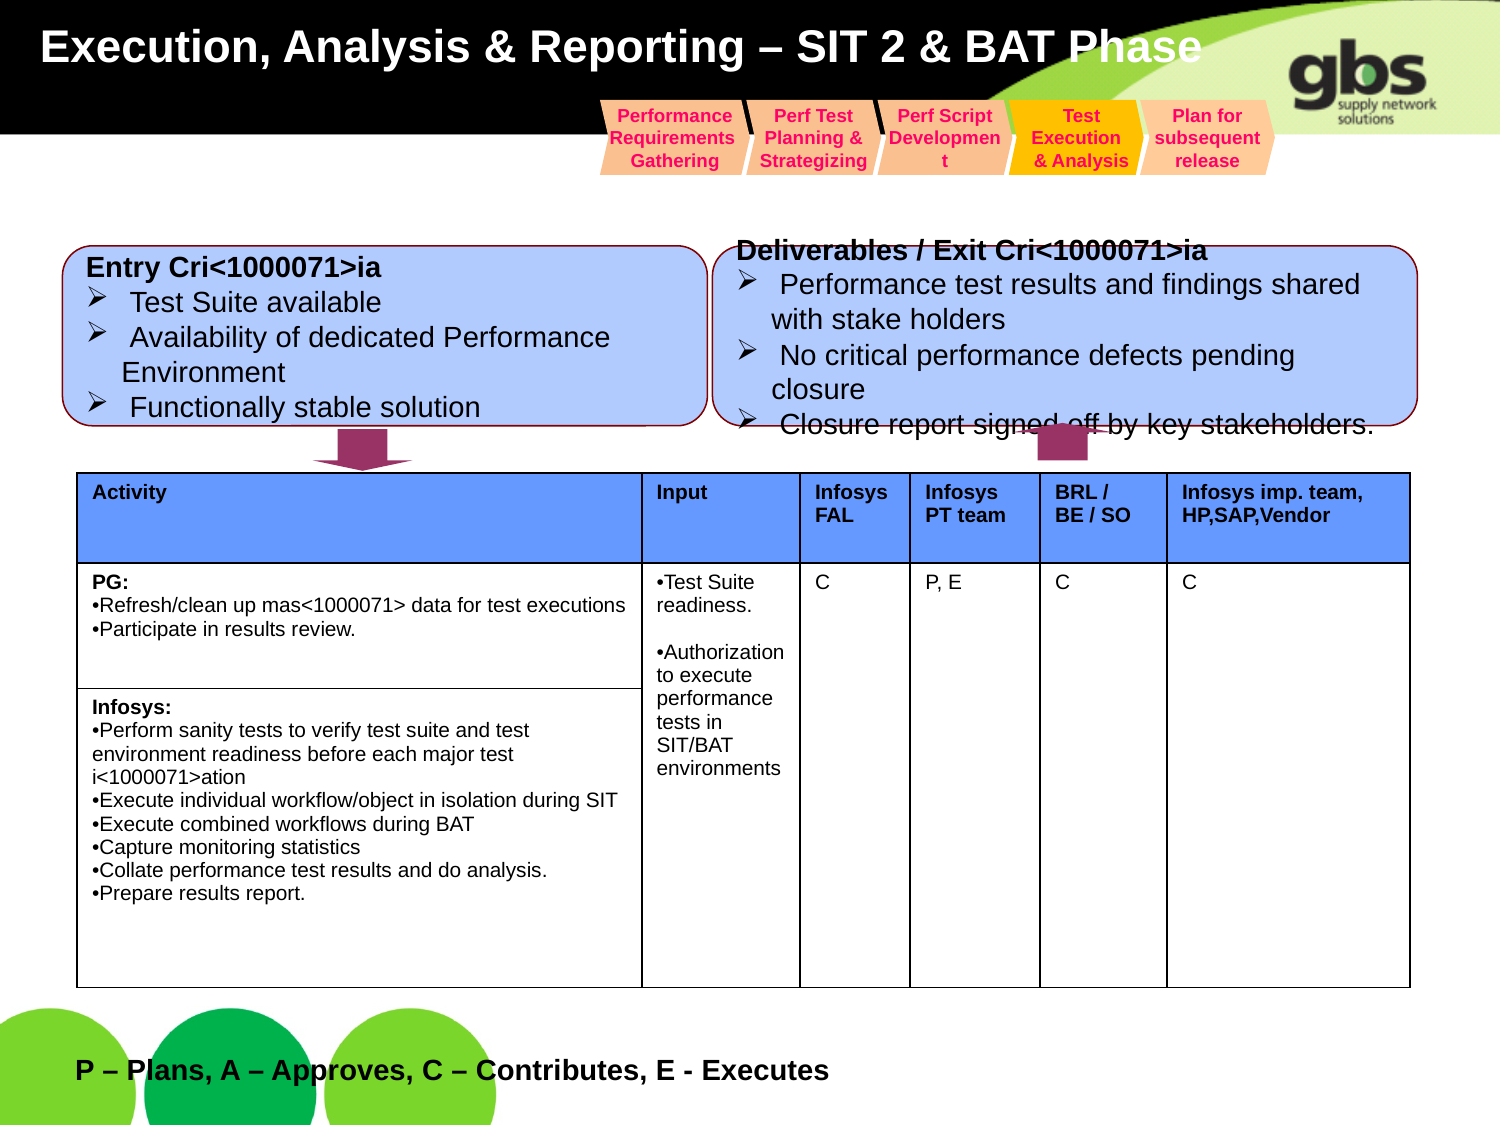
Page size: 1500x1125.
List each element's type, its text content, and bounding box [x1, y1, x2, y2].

text_box P – Plans, A – Approves, C – Contributes, E - Executes [74, 1050, 1412, 1088]
table_cell Infosys: Perform sanity tests to verify test suite and test environment readiness before each major test i<1000071>ation Execute individual workflow/object in isolation during SIT Execute combined workflows during BAT Capture monitoring statistics Collate performance test results and do analysis. Prepare results report. [78, 689, 641, 987]
table_cell C [1041, 564, 1166, 987]
table_cell C [1168, 564, 1409, 987]
table_cell P, E [911, 564, 1039, 987]
text_box Deliverables / Exit Cri<1000071>ia Performance test results and findings shared with stake holders No critical performance defects pending closure Closure report signed off by key stakeholders. [712, 245, 1418, 426]
table_header BRL / BE / SO [1041, 474, 1166, 562]
text_box Entry Cri<1000071>ia Test Suite available Availability of dedicated Performance Environment Functionally stable solution [62, 245, 708, 426]
table_header Activity [78, 474, 641, 562]
table_cell PG: Refresh/clean up mas<1000071> data for test executions Participate in results review. [78, 564, 641, 688]
table_cell Test Suite readiness. Authorization to execute performance tests in SIT/BAT environments [643, 564, 799, 987]
picture [0, 0, 1500, 138]
table_header Input [643, 474, 799, 562]
table_header Infosys PT team [911, 474, 1039, 562]
table_header Infosys imp. team, HP,SAP,Vendor [1168, 474, 1409, 562]
table_header Infosys FAL [801, 474, 909, 562]
table_cell C [801, 564, 909, 987]
text_box [312, 429, 413, 471]
title Execution, Analysis & Reporting – SIT 2 & BAT Phase [24, 0, 1301, 88]
text_box [1012, 422, 1113, 461]
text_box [599, 99, 1276, 176]
picture [0, 1006, 513, 1125]
